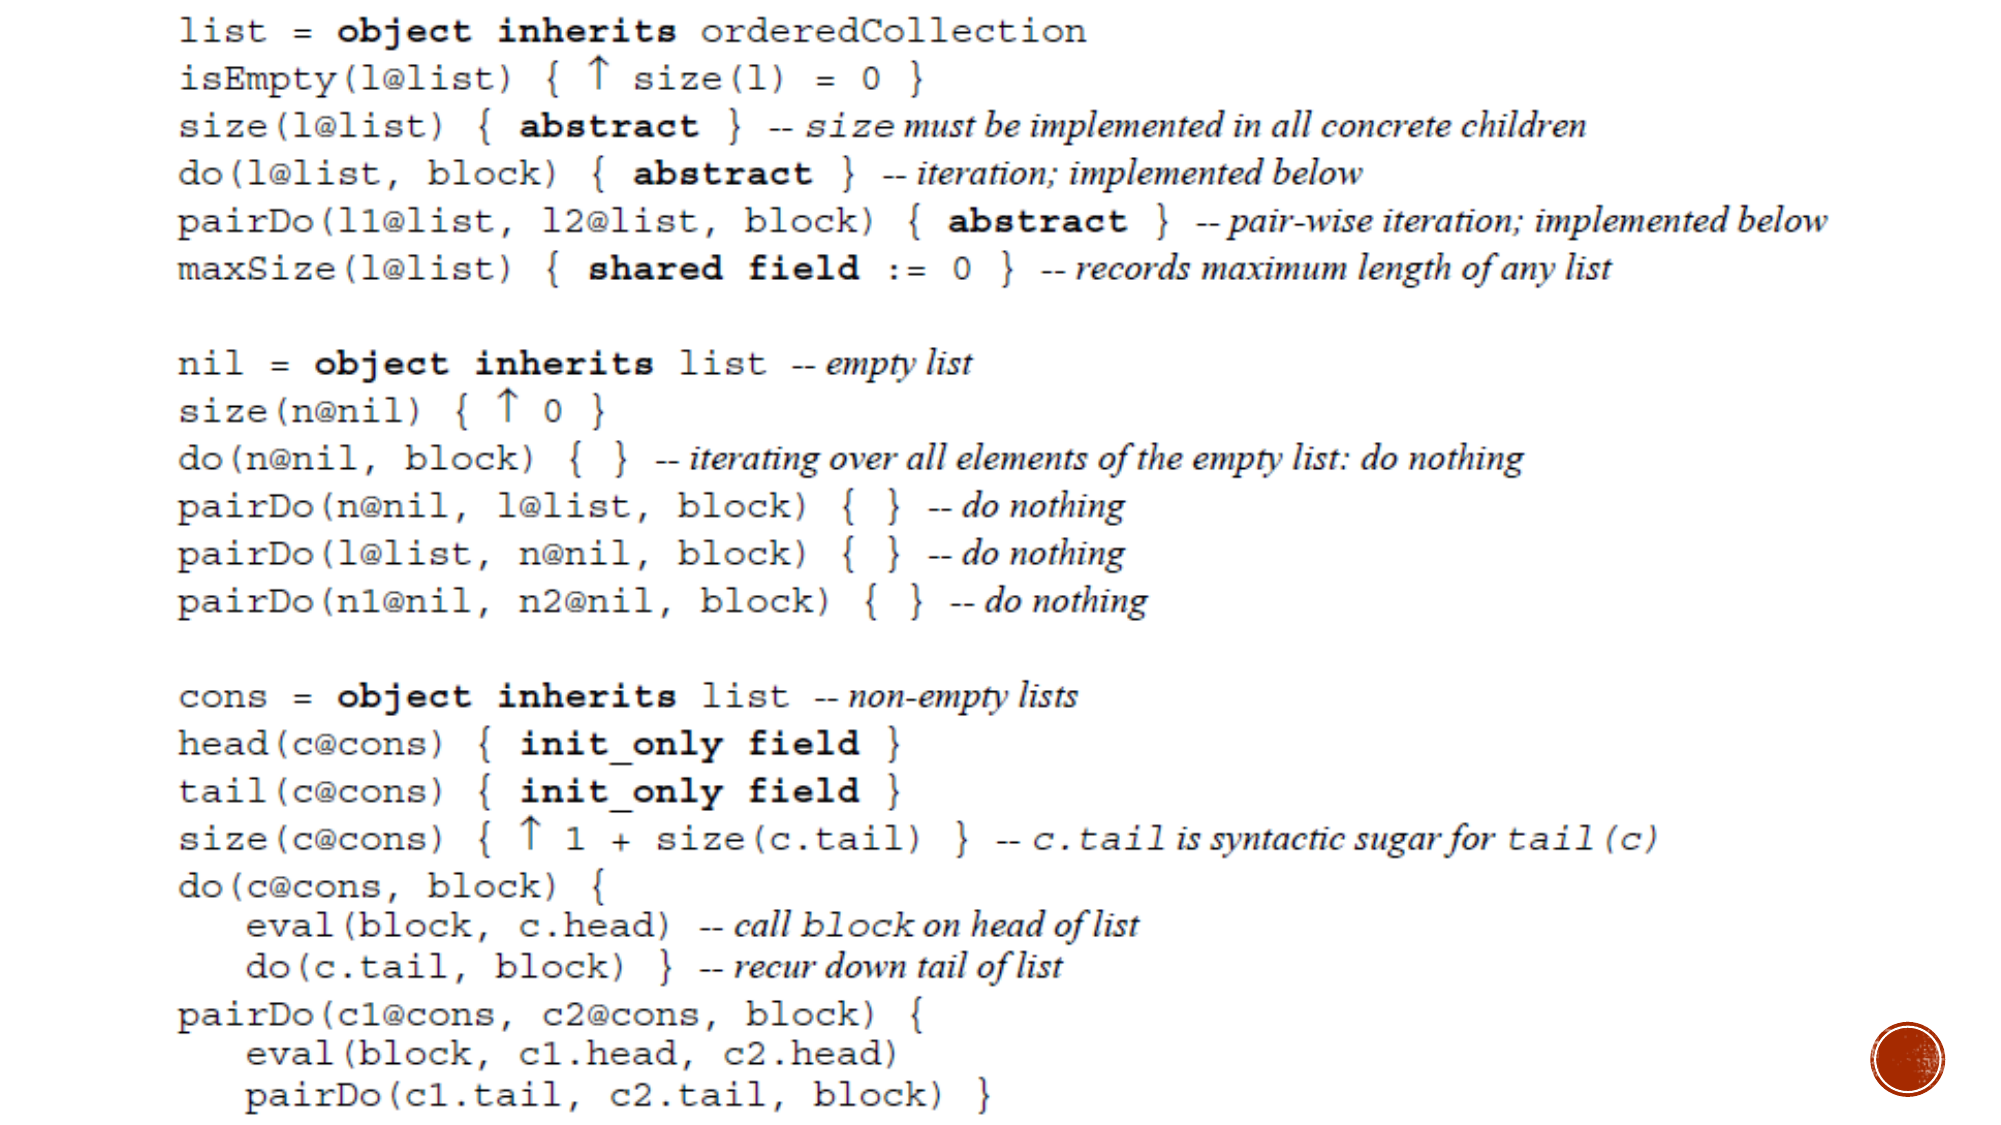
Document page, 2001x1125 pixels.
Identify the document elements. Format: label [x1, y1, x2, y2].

picture [159, 0, 1841, 1125]
